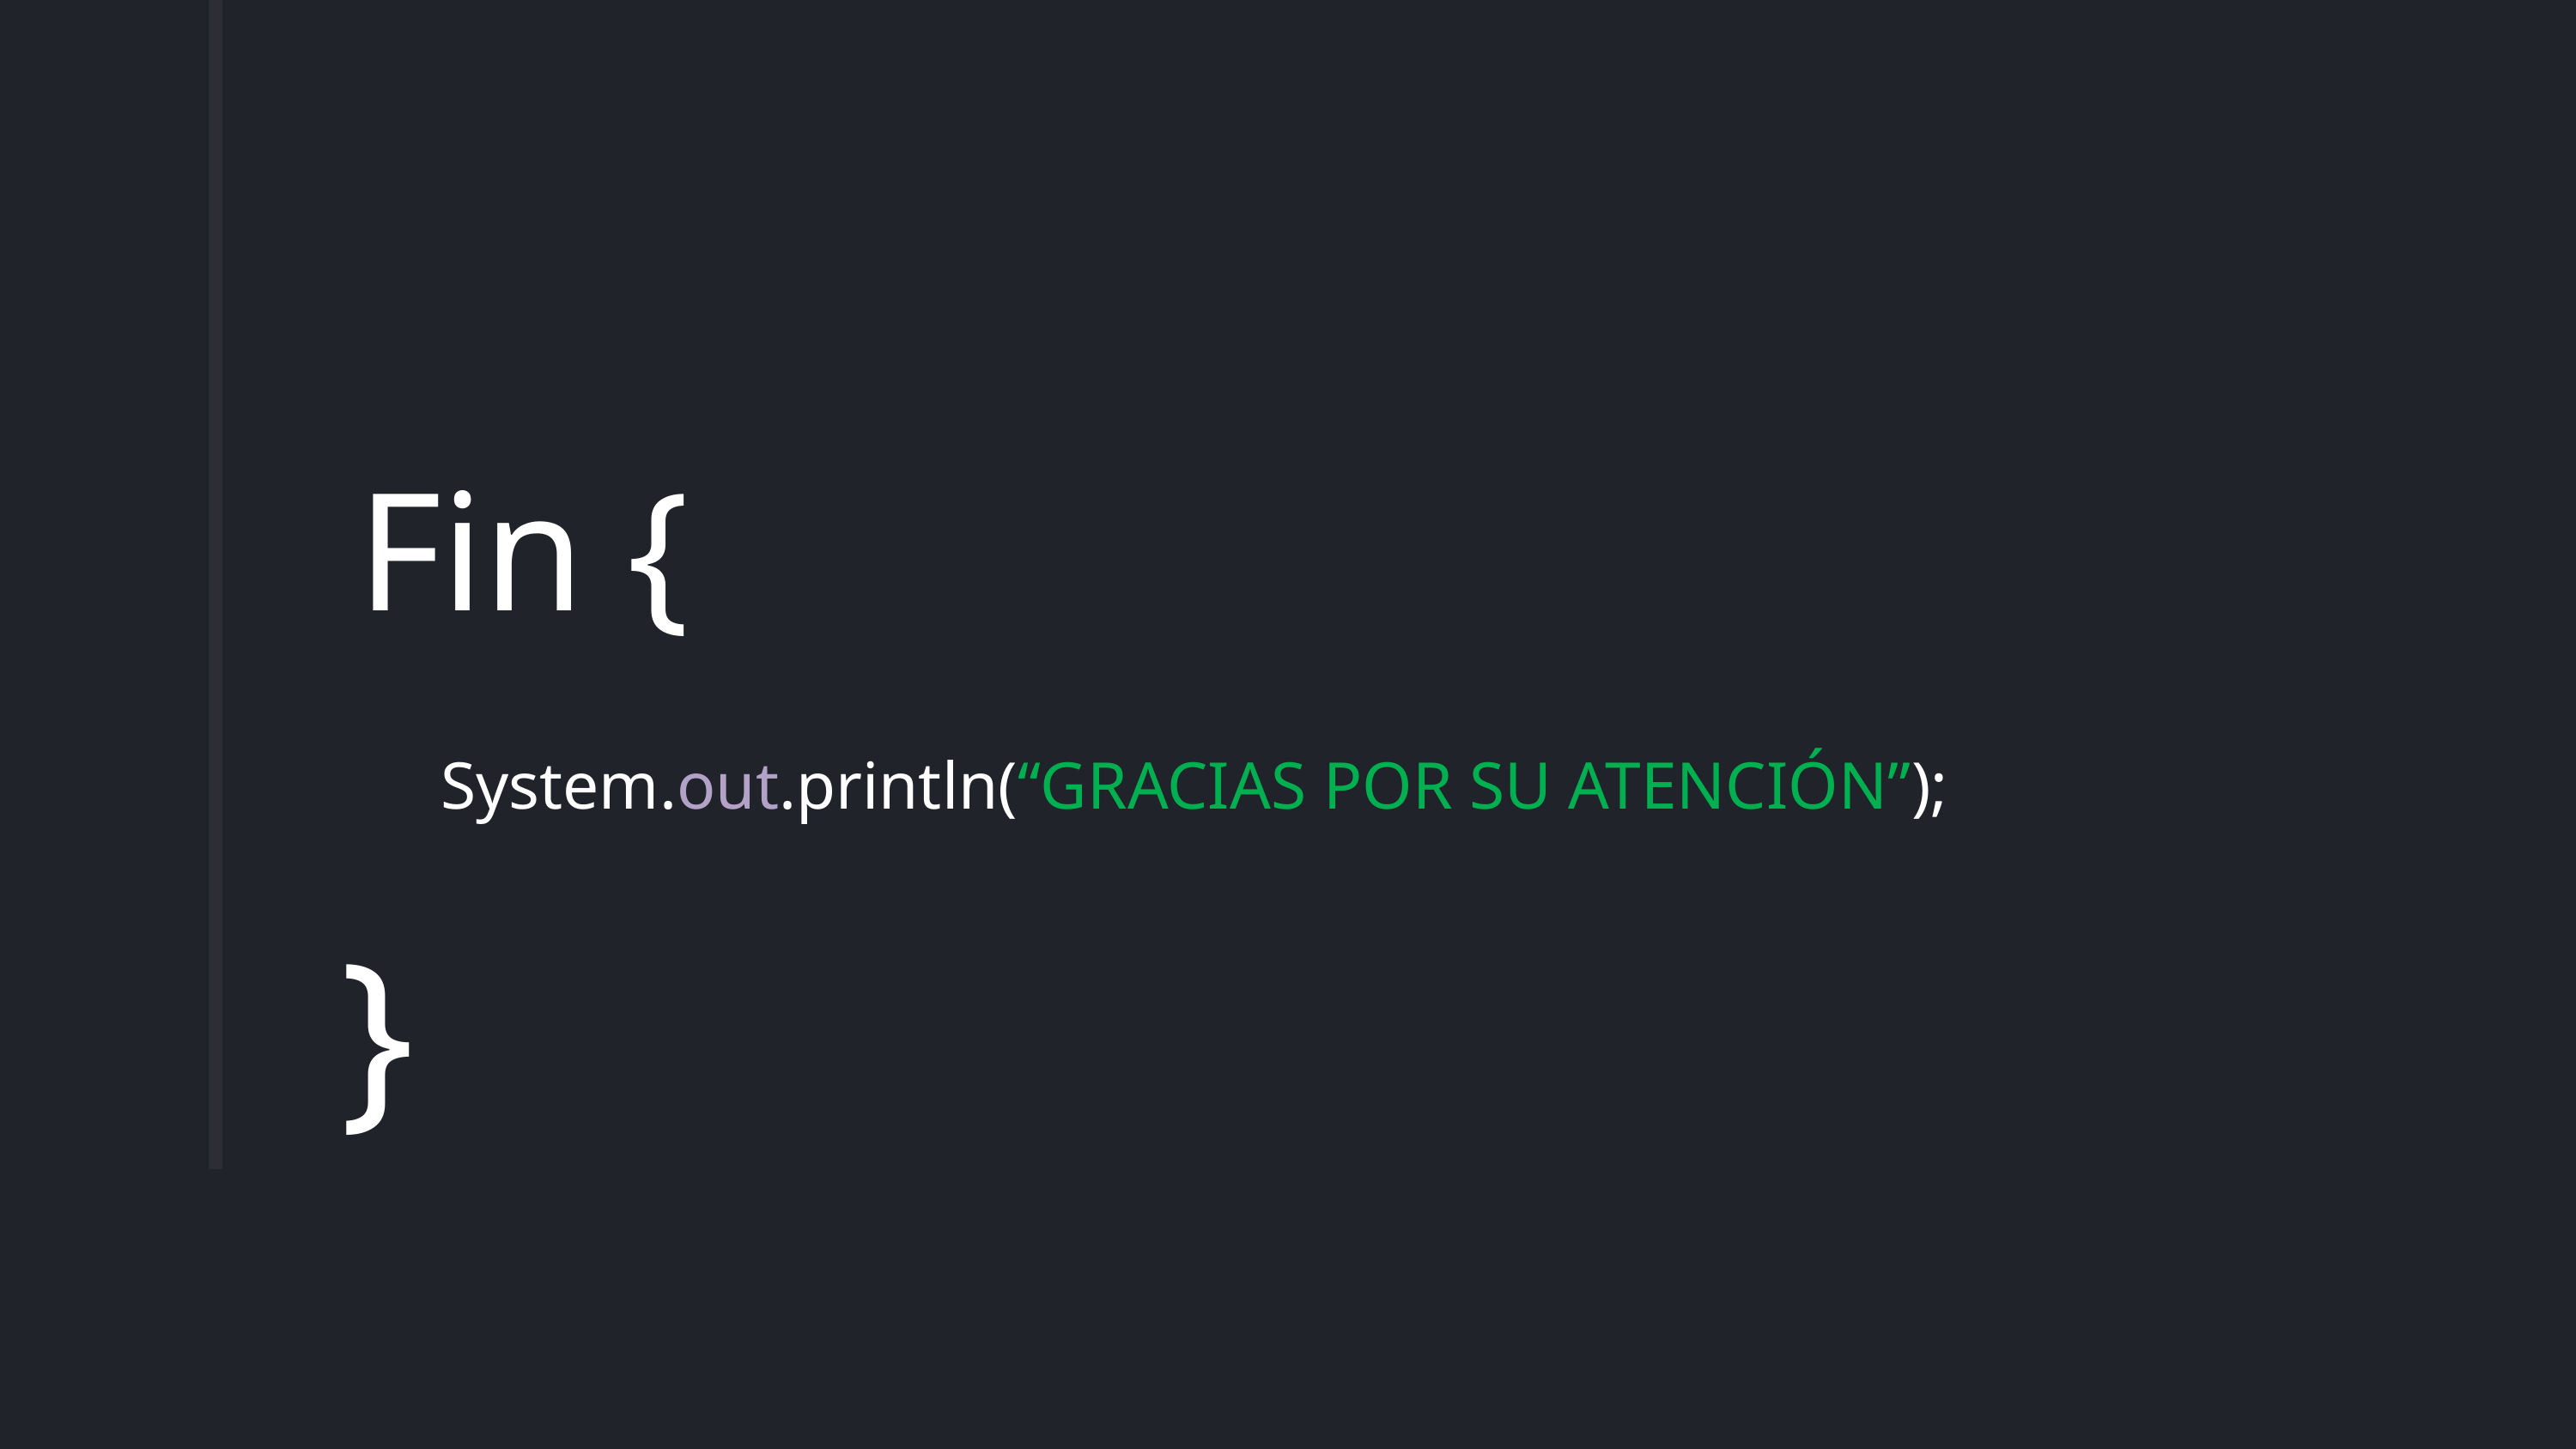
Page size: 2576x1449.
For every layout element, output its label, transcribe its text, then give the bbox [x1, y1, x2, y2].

text_box System.out.println(“GRACIAS POR SU ATENCIÓN”); [428, 738, 2360, 828]
text_box Fin { [357, 457, 1868, 643]
text_box } [340, 920, 689, 1144]
